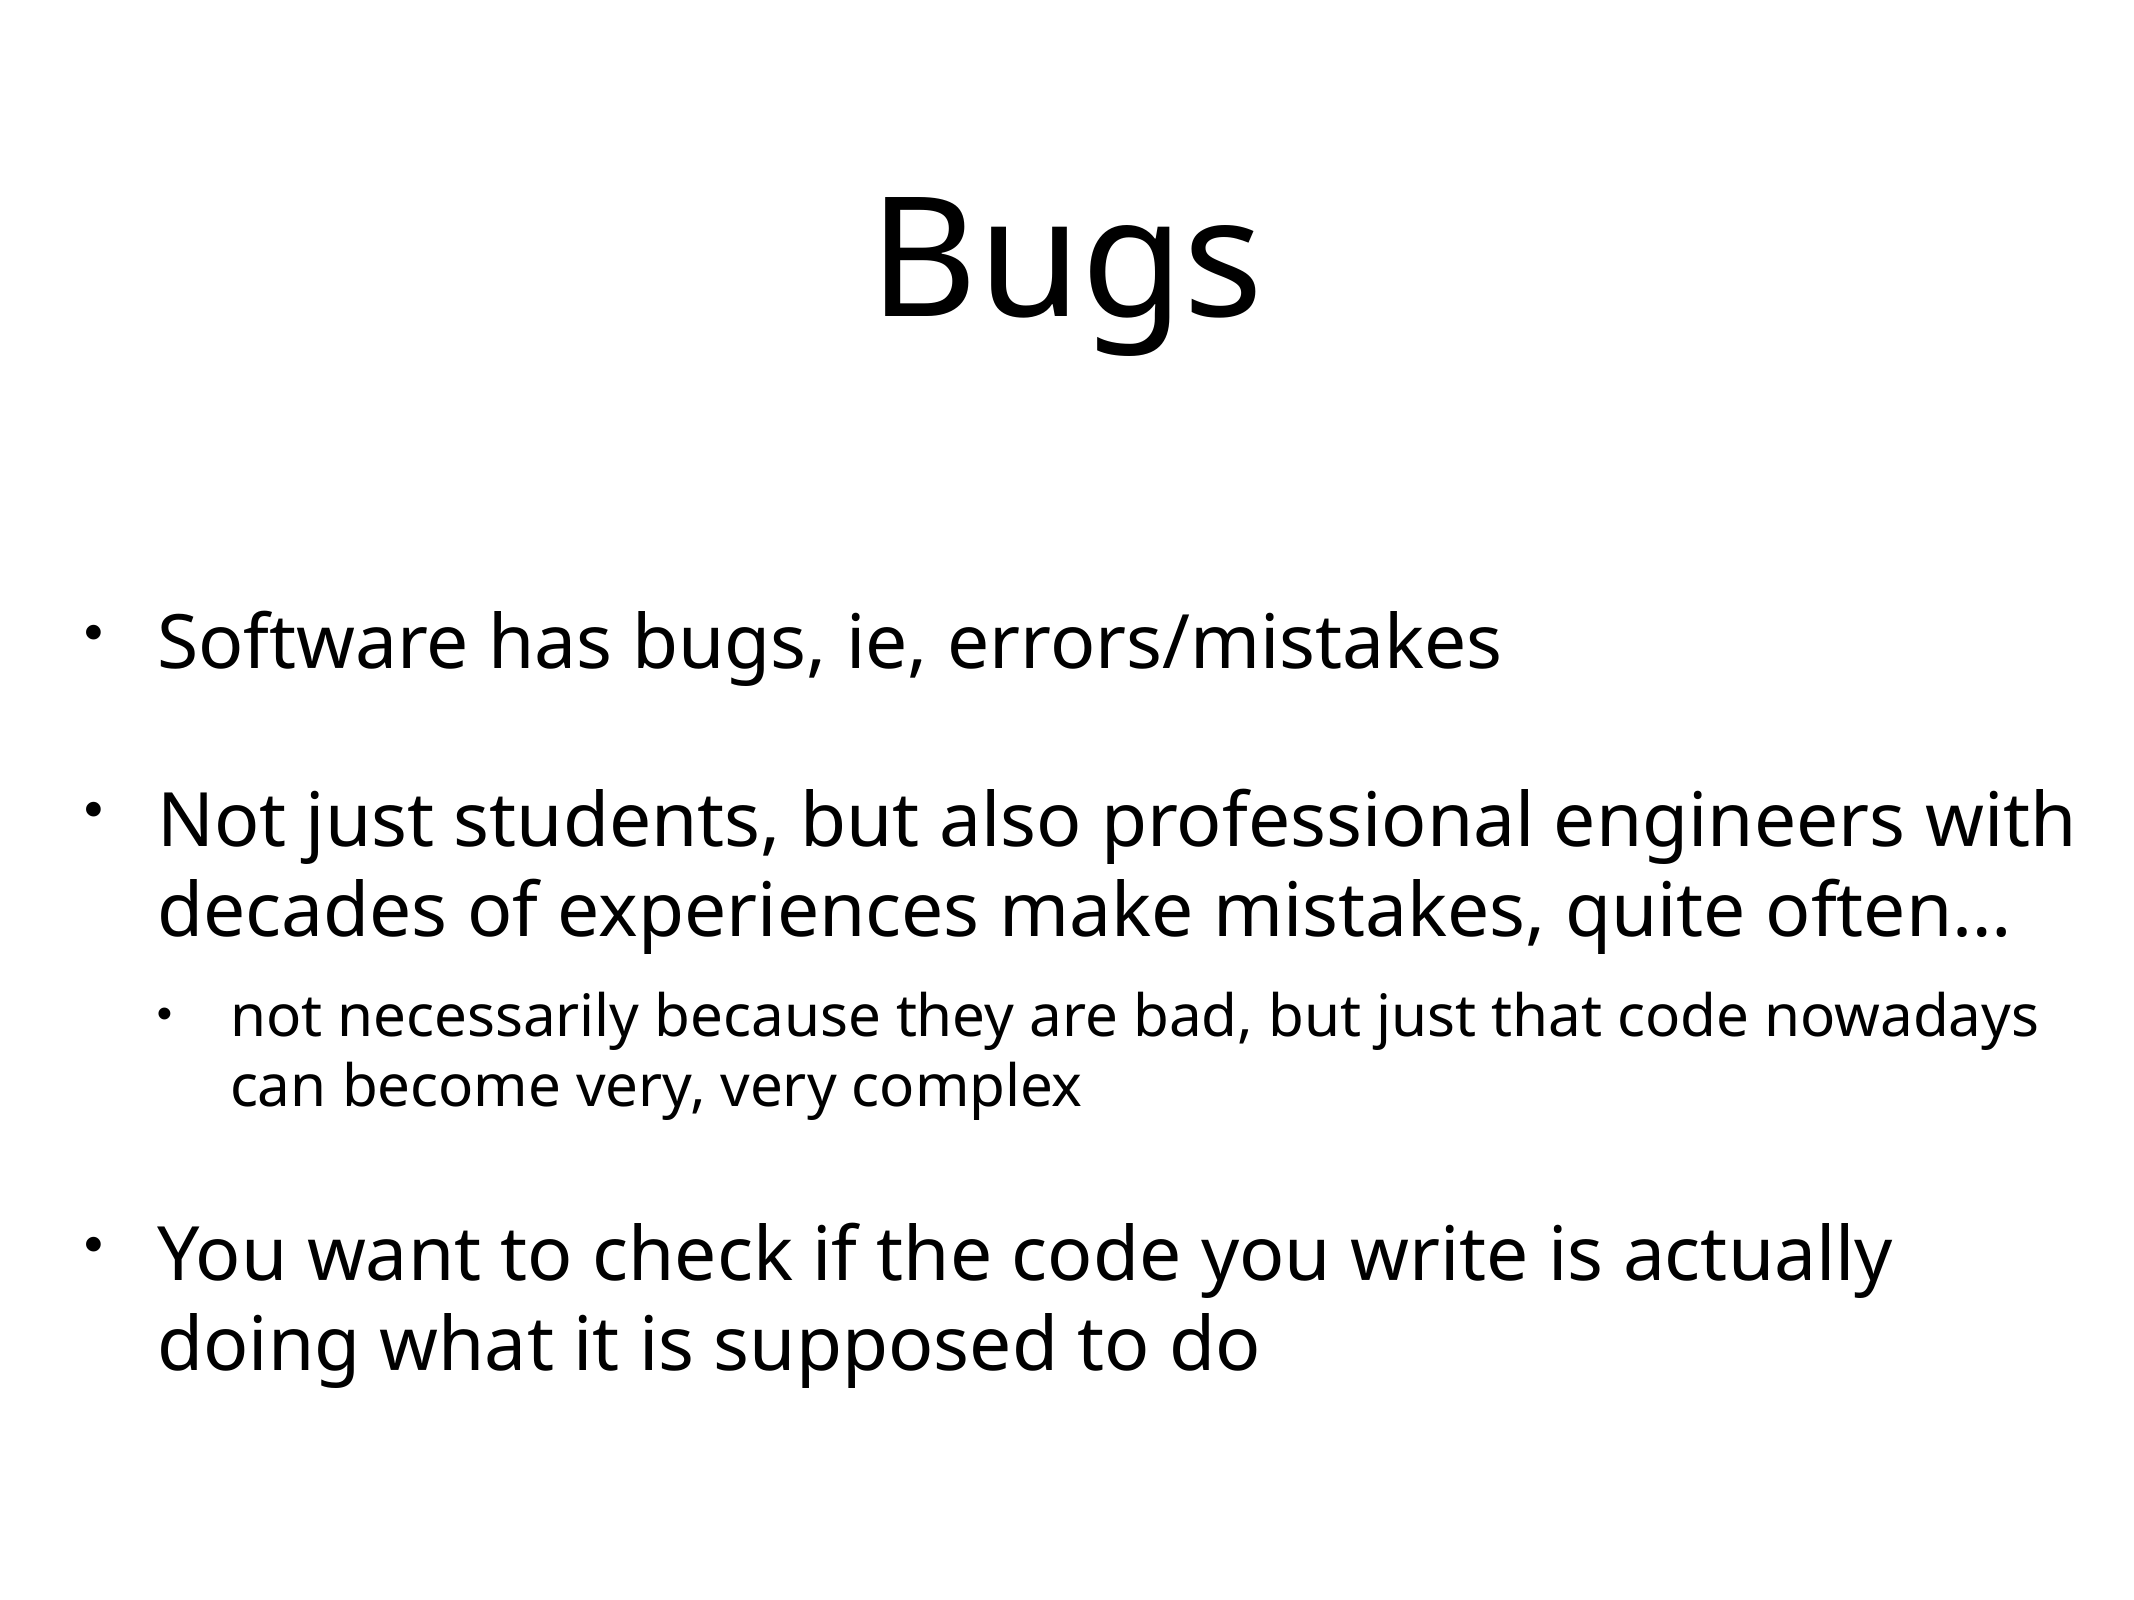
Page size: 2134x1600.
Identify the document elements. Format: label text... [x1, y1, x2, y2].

title Bugs [155, 72, 1978, 426]
list Software has bugs, ie, errors/mistakes Not just students, but also professional engineers with decades of experiences make mistakes, quite often… not necessarily because they are bad, but just that code nowadays can become very, very complex You want to check if the code you write is actually doing what it is supposed to do [75, 426, 2104, 1554]
